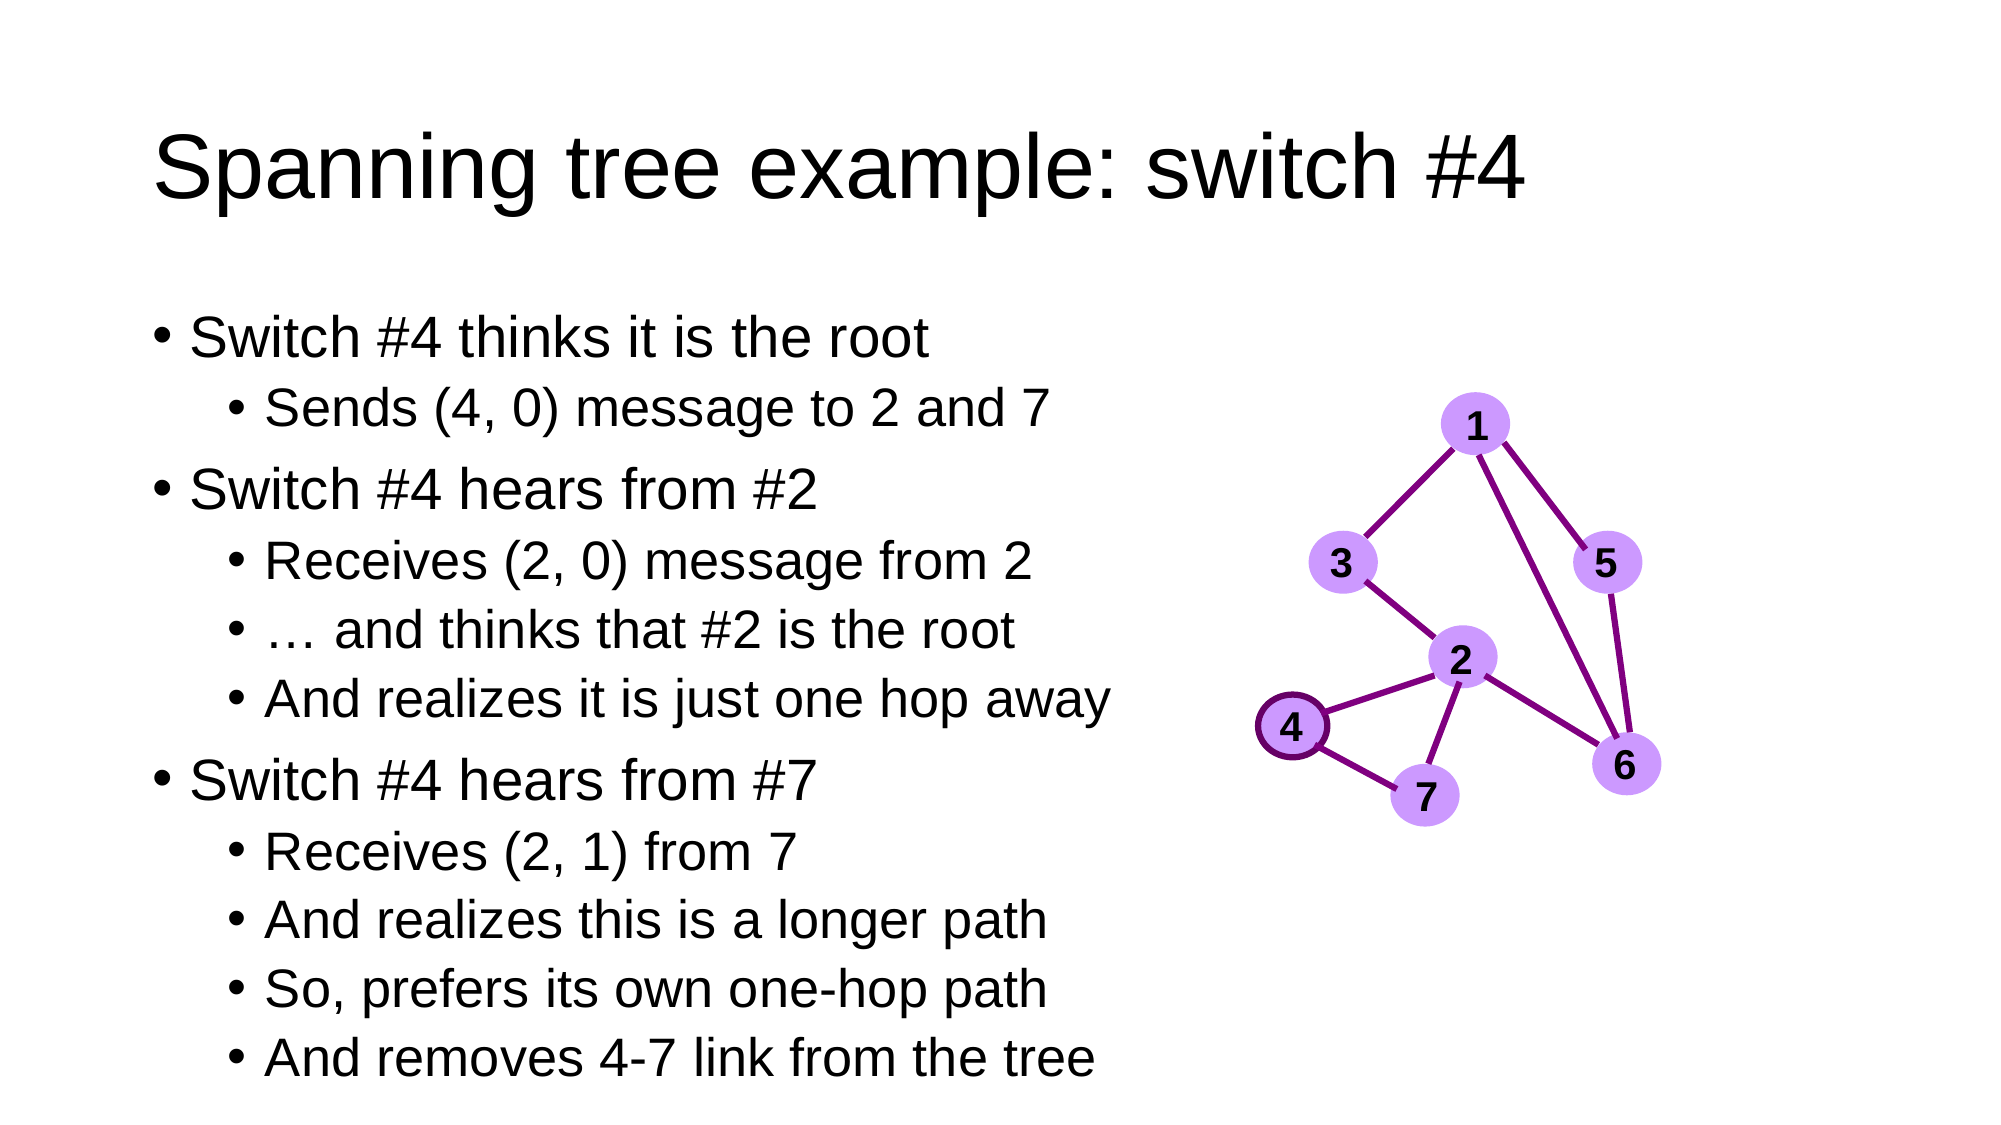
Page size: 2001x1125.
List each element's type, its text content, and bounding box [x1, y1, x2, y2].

text_box 1 [1440, 392, 1511, 456]
text_box [1258, 708, 1264, 744]
text_box [1488, 634, 1498, 679]
text_box [1428, 639, 1434, 674]
text_box [1652, 742, 1662, 786]
text_box 2 [1434, 625, 1488, 691]
list Switch #4 thinks it is the root Sends (4, 0) message to 2 and 7 Switch #4 hears from #2 Receives (2, 0) message from 2 … and thinks that #2 is the root And realizes it is just one hop away Switch #4 hears from #7 Receives (2, 1) from 7 And realizes this is a longer path So, prefers its own one-hop path And removes 4-7 link from the tree [137, 299, 1863, 1125]
text_box 3 [1314, 528, 1368, 594]
text_box [1592, 746, 1598, 782]
text_box [1308, 545, 1314, 579]
text_box [1633, 540, 1643, 584]
text_box [1573, 544, 1579, 580]
text_box 6 [1598, 730, 1652, 796]
text_box 5 [1579, 528, 1633, 594]
text_box [1390, 773, 1400, 817]
text_box [1368, 540, 1378, 585]
title Spanning tree example: switch #4 [137, 59, 1863, 278]
text_box [1454, 778, 1460, 813]
text_box 7 [1400, 761, 1454, 827]
text_box 4 [1264, 692, 1318, 758]
text_box [1318, 704, 1328, 747]
